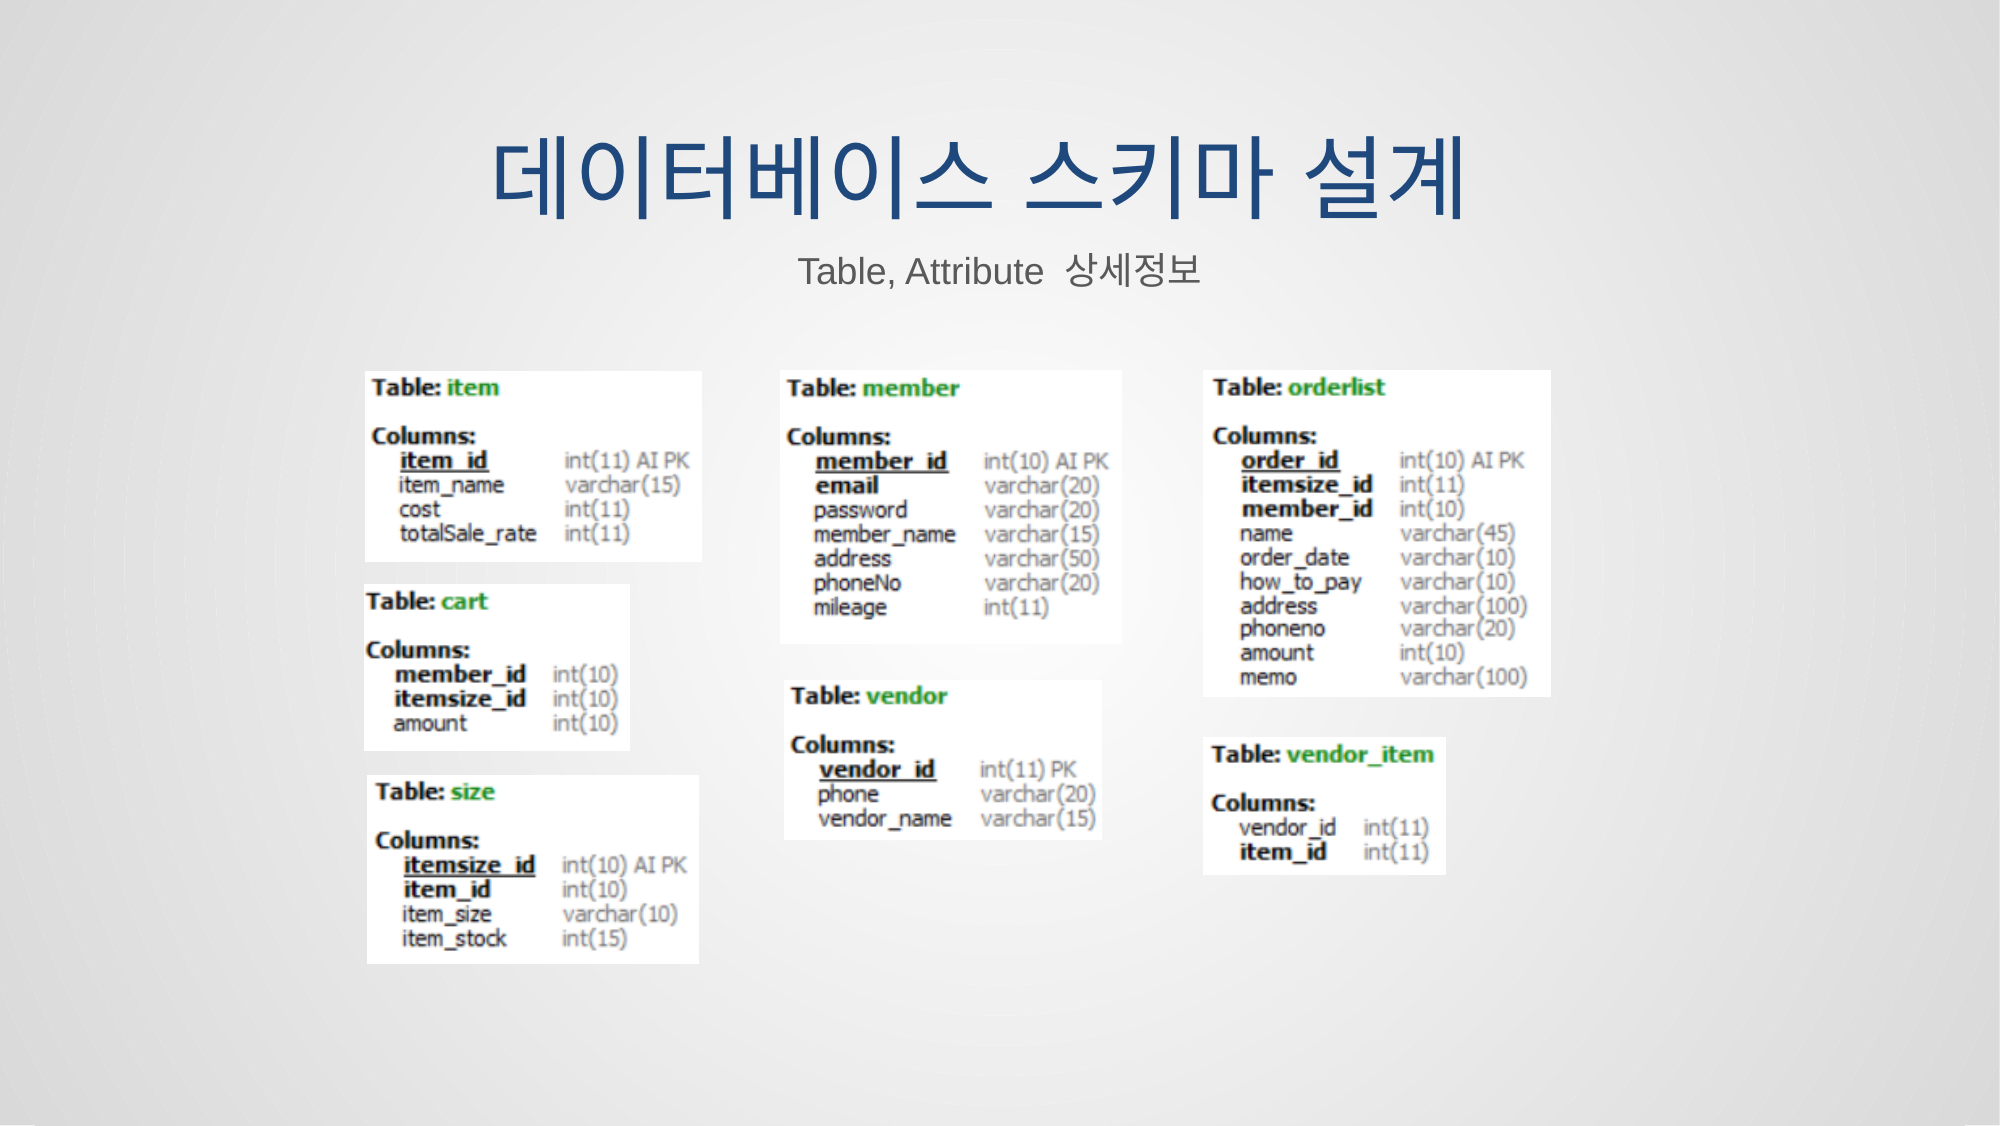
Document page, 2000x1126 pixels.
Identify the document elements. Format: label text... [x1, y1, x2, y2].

picture [780, 370, 1122, 644]
picture [364, 584, 630, 751]
text_box Table, Attribute 상세정보 [391, 239, 1608, 300]
picture [1202, 737, 1446, 876]
picture [367, 775, 699, 964]
picture [1202, 370, 1551, 698]
picture [365, 370, 702, 563]
text_box 데이터베이스 스키마 설계 [427, 113, 1534, 239]
picture [784, 680, 1102, 840]
